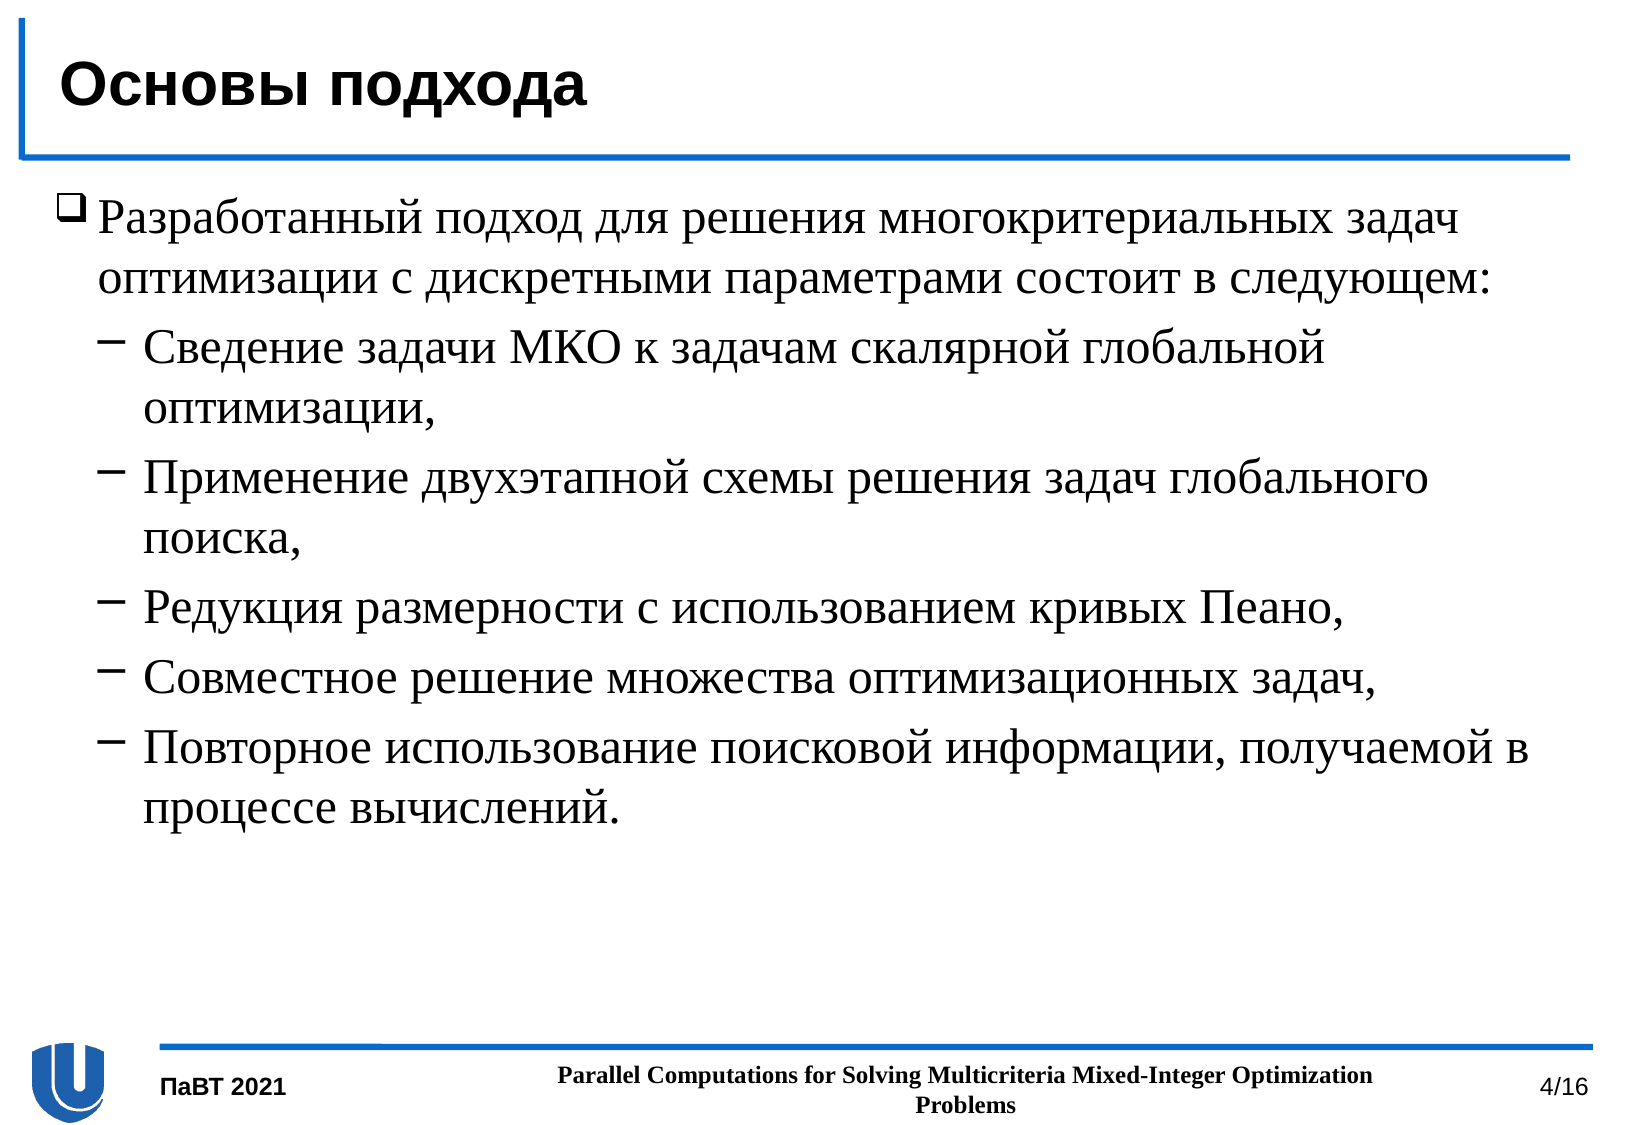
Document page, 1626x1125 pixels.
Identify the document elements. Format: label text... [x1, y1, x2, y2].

list Разработанный подход для решения многокритериальных задач оптимизации с дискретными параметрами состоит в следующем: Сведение задачи МКО к задачам скалярной глобальной оптимизации, Применение двухэтапной схемы решения задач глобального поиска, Редукция размерности с использованием кривых Пеано, Совместное решение множества оптимизационных задач, Повторное использование поисковой информации, получаемой в процессе вычислений. [38, 175, 1598, 1032]
picture [32, 1043, 104, 1123]
footer Parallel Computations for Solving Multicriteria Mixed-Integer Optimization Problems [493, 1051, 1439, 1125]
slide_number 4/16 [1450, 1062, 1605, 1107]
title Основы подхода [44, 33, 1598, 127]
slide_number ПаВТ 2021 [144, 1062, 482, 1107]
